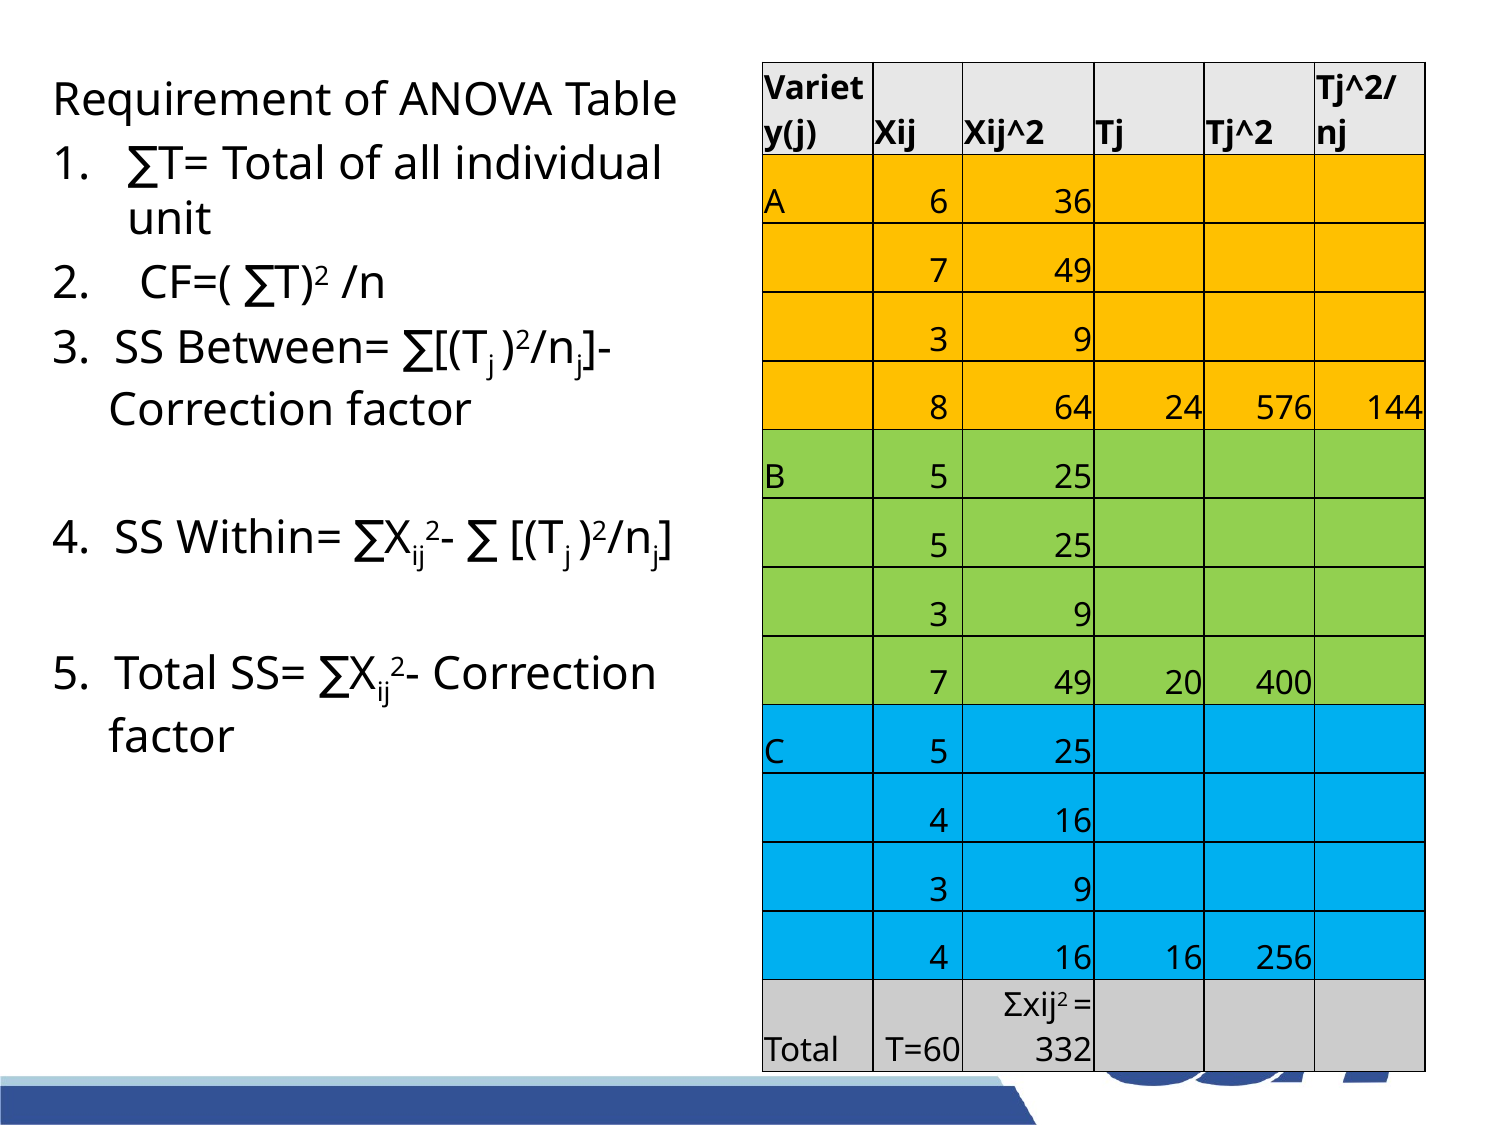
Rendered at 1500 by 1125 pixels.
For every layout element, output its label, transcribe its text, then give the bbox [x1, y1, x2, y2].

table_cell Total [763, 980, 872, 1071]
table_cell 64 [963, 362, 1093, 429]
table_cell 7 [874, 637, 962, 704]
table_cell [1315, 980, 1424, 1071]
table_cell [763, 362, 872, 429]
table_cell 144 [1315, 362, 1424, 429]
table_cell C [763, 705, 872, 772]
table_cell [1315, 843, 1424, 910]
table_cell [763, 843, 872, 910]
table_cell [1315, 224, 1424, 291]
table_cell [1315, 912, 1424, 979]
table_cell 576 [1205, 362, 1314, 429]
table_cell [1315, 705, 1424, 772]
table_cell 5 [874, 705, 962, 772]
table_cell [1205, 568, 1314, 635]
table_cell [763, 912, 872, 979]
table_cell 49 [963, 637, 1093, 704]
table_cell 6 [874, 155, 962, 222]
table_cell B [763, 430, 872, 497]
table_cell 25 [963, 430, 1093, 497]
table_header Variety(j) [763, 63, 872, 154]
table_cell 49 [963, 224, 1093, 291]
table_cell 25 [963, 499, 1093, 566]
table_cell 5 [874, 430, 962, 497]
table_cell 256 [1205, 912, 1314, 979]
table_cell [1095, 430, 1203, 497]
table_header Tj [1095, 63, 1203, 154]
table_cell [1205, 499, 1314, 566]
table_cell [1095, 774, 1203, 841]
table_cell 25 [963, 705, 1093, 772]
table_cell [1315, 637, 1424, 704]
table_cell [763, 293, 872, 360]
table_cell 24 [1095, 362, 1203, 429]
table_cell [1205, 774, 1314, 841]
table_cell 4 [874, 912, 962, 979]
table_cell 9 [963, 843, 1093, 910]
table_cell [1315, 155, 1424, 222]
table_cell [1315, 430, 1424, 497]
table_cell 8 [874, 362, 962, 429]
table_cell [763, 499, 872, 566]
table_cell 7 [874, 224, 962, 291]
table_cell [763, 774, 872, 841]
table_cell [1095, 499, 1203, 566]
table_cell [1205, 980, 1314, 1071]
table_cell [763, 637, 872, 704]
table_cell [763, 224, 872, 291]
table_cell [1315, 774, 1424, 841]
table_cell [1095, 705, 1203, 772]
table_cell [763, 568, 872, 635]
table_cell T=60 [874, 980, 962, 1071]
table_cell 9 [963, 293, 1093, 360]
table_cell 5 [874, 499, 962, 566]
table_cell [1315, 499, 1424, 566]
table_cell [1205, 705, 1314, 772]
table_header Xij [874, 63, 962, 154]
table_cell [1095, 293, 1203, 360]
table_header Xij^2 [963, 63, 1093, 154]
table_cell [1205, 155, 1314, 222]
table_cell 4 [874, 774, 962, 841]
table_header Tj^2 [1205, 63, 1314, 154]
table_header Tj^2/nj [1315, 63, 1424, 154]
table_cell [1095, 980, 1203, 1071]
table_cell 20 [1095, 637, 1203, 704]
table_cell [1095, 568, 1203, 635]
table_cell 400 [1205, 637, 1314, 704]
table_cell 16 [963, 774, 1093, 841]
table_cell 36 [963, 155, 1093, 222]
table_cell [1205, 293, 1314, 360]
table_cell [1095, 843, 1203, 910]
table_cell [1315, 568, 1424, 635]
table_cell A [763, 155, 872, 222]
table_cell [1315, 293, 1424, 360]
table_cell 3 [874, 568, 962, 635]
table_cell [1095, 155, 1203, 222]
table_cell 16 [1095, 912, 1203, 979]
table_cell Σxij2 = 332 [963, 980, 1093, 1071]
table_cell [1205, 224, 1314, 291]
table_cell 3 [874, 293, 962, 360]
table_cell 9 [963, 568, 1093, 635]
table_cell [1205, 430, 1314, 497]
table_cell [1205, 843, 1314, 910]
table_cell 3 [874, 843, 962, 910]
picture [0, 916, 1475, 1125]
list Requirement of ANOVA Table ∑T= Total of all individual unit CF=( ∑T)2 /n 3. SS Between= ∑[(Tj )2/nj]- Correction factor 4. SS Within= ∑Xij2- ∑ [(Tj )2/nj] 5. Total SS= ∑Xij2- Correction factor [37, 62, 738, 1006]
table_cell [1095, 224, 1203, 291]
table_cell 16 [963, 912, 1093, 979]
